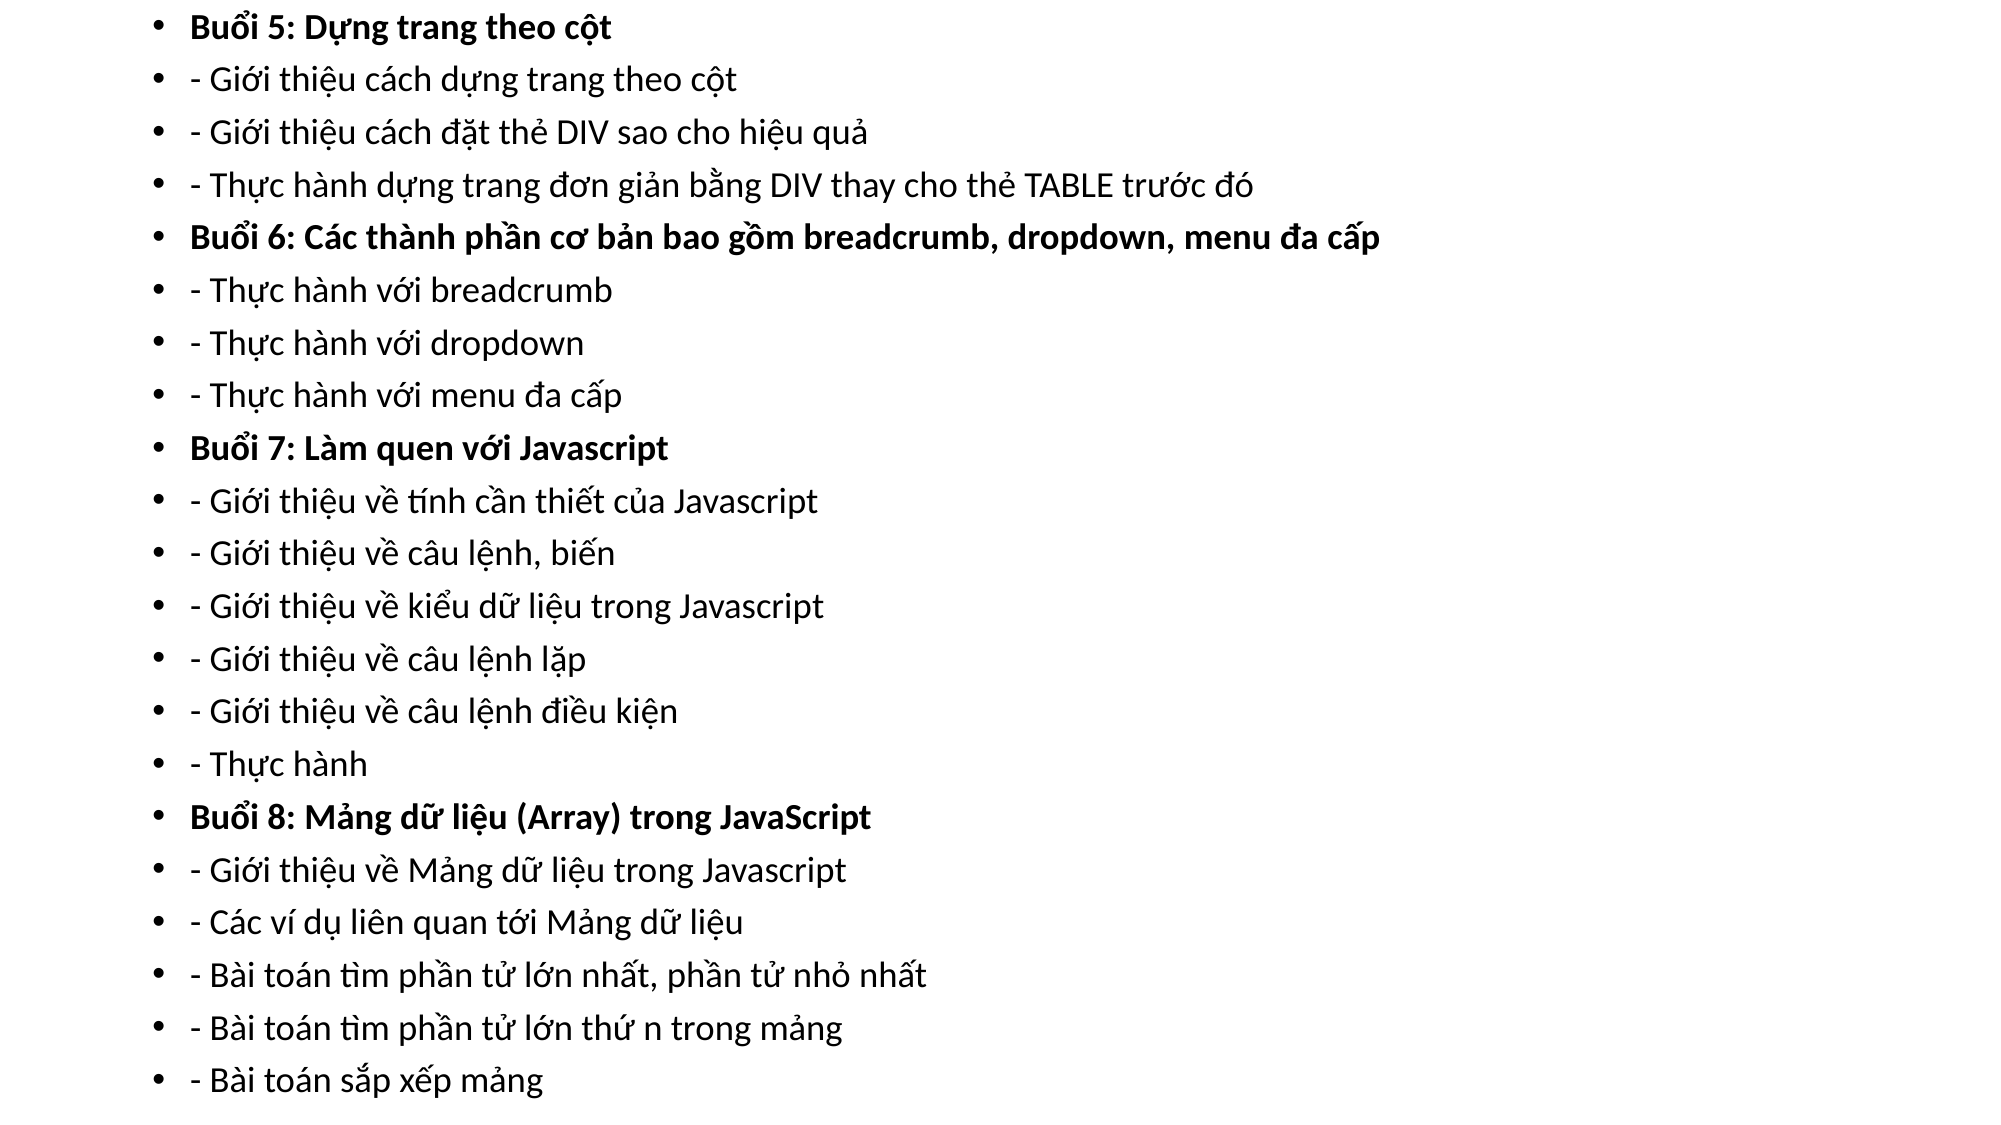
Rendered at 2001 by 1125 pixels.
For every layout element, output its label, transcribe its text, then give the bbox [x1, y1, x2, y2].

list Buổi 5: Dựng trang theo cột - Giới thiệu cách dựng trang theo cột - Giới thiệu cách đặt thẻ DIV sao cho hiệu quả - Thực hành dựng trang đơn giản bằng DIV thay cho thẻ TABLE trước đó Buổi 6: Các thành phần cơ bản bao gồm breadcrumb, dropdown, menu đa cấp - Thực hành với breadcrumb - Thực hành với dropdown - Thực hành với menu đa cấp Buổi 7: Làm quen với Javascript - Giới thiệu về tính cần thiết của Javascript - Giới thiệu về câu lệnh, biến - Giới thiệu về kiểu dữ liệu trong Javascript - Giới thiệu về câu lệnh lặp - Giới thiệu về câu lệnh điều kiện - Thực hành Buổi 8: Mảng dữ liệu (Array) trong JavaScript - Giới thiệu về Mảng dữ liệu trong Javascript - Các ví dụ liên quan tới Mảng dữ liệu - Bài toán tìm phần tử lớn nhất, phần tử nhỏ nhất - Bài toán tìm phần tử lớn thứ n trong mảng - Bài toán sắp xếp mảng [137, 0, 1863, 1125]
